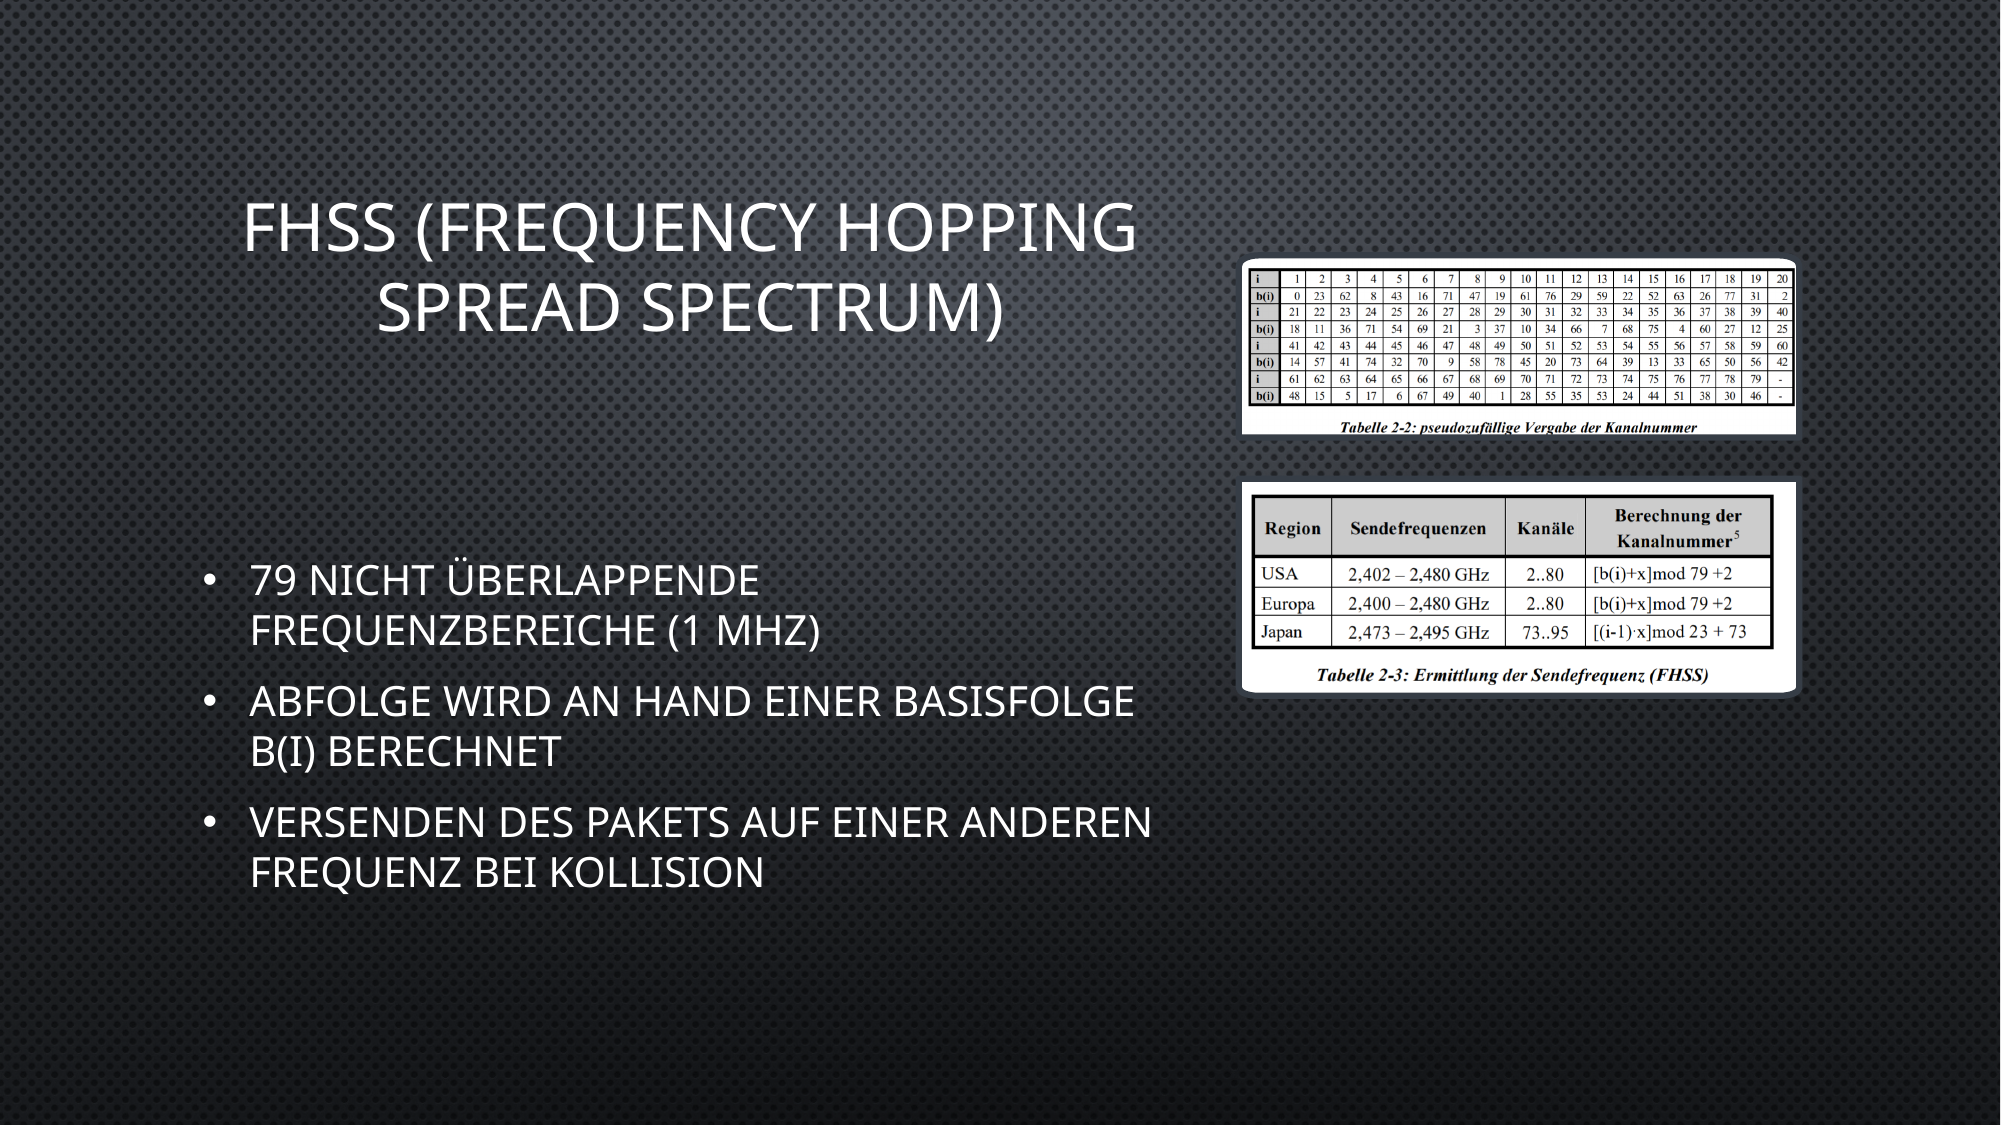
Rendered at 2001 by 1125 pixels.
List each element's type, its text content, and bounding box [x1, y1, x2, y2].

picture [1238, 255, 1800, 438]
list 79 nicht überlappende Frequenzbereiche (1 MHz) Abfolge wird an Hand einer Basisfolge b(i) berechnet Versenden des Pakets auf einer anderen Frequenz bei Kollision [187, 455, 1194, 995]
picture [1238, 478, 1800, 697]
title FHSS (Frequency Hopping Spread Spectrum) [187, 99, 1194, 430]
